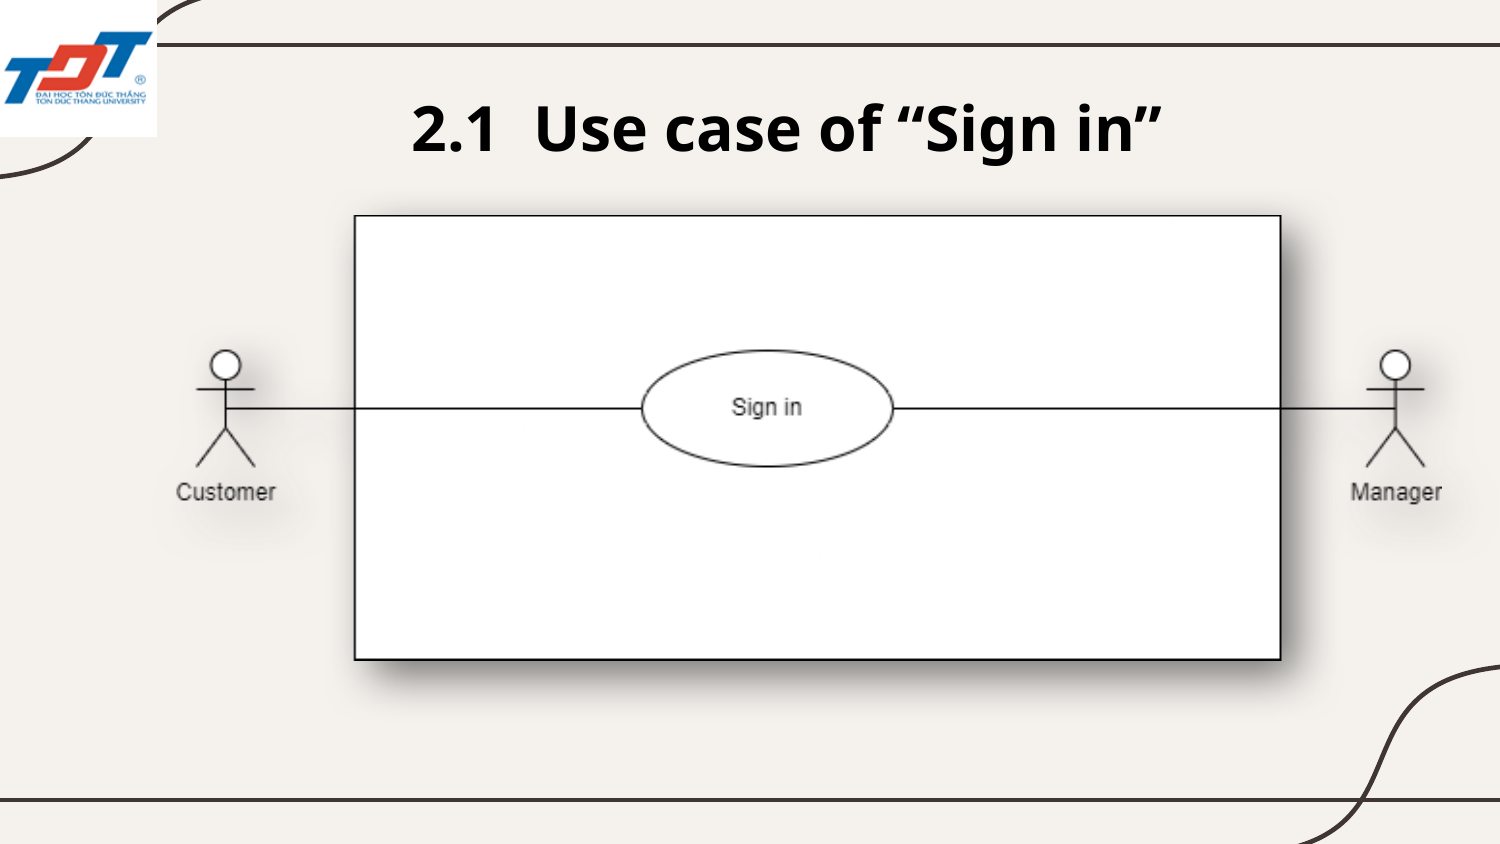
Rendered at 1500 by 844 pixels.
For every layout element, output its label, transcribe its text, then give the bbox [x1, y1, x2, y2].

picture [0, 0, 157, 138]
title 2.1 Use case of “Sign in” [220, 73, 1280, 156]
picture [175, 215, 1443, 662]
